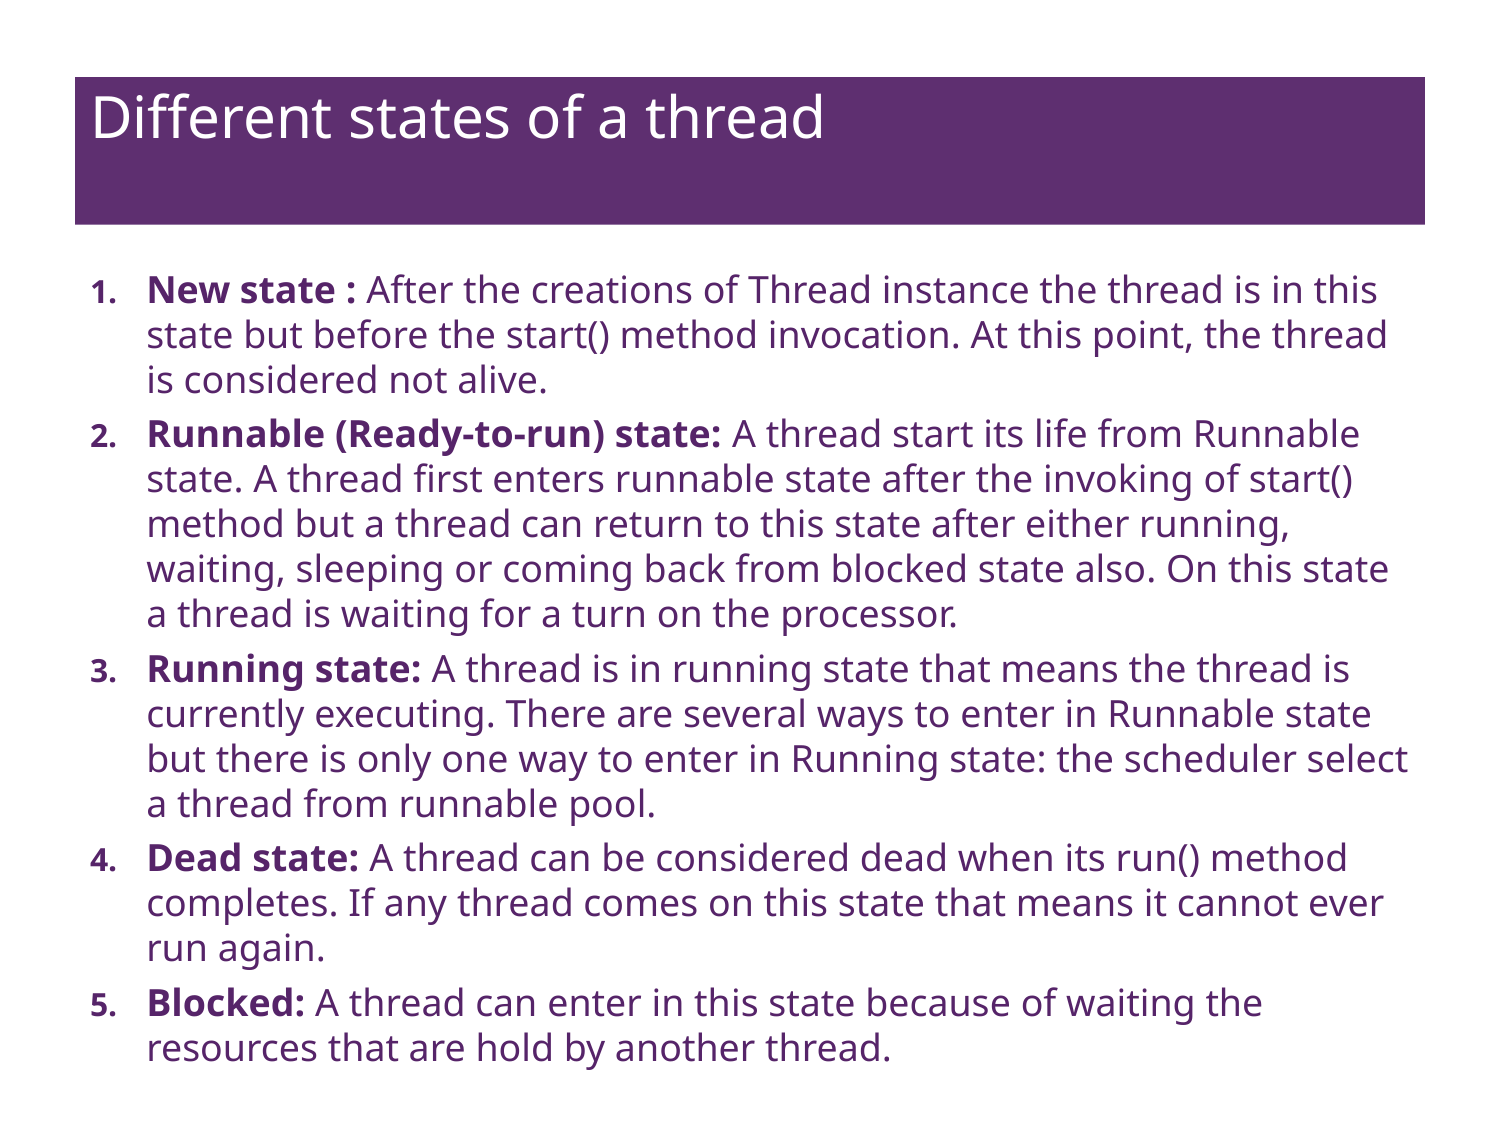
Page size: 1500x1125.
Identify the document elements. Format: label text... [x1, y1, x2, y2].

list New state : After the creations of Thread instance the thread is in this state but before the start() method invocation. At this point, the thread is considered not alive. Runnable (Ready-to-run) state: A thread start its life from Runnable state. A thread first enters runnable state after the invoking of start() method but a thread can return to this state after either running, waiting, sleeping or coming back from blocked state also. On this state a thread is waiting for a turn on the processor. Running state: A thread is in running state that means the thread is currently executing. There are several ways to enter in Runnable state but there is only one way to enter in Running state: the scheduler select a thread from runnable pool. Dead state: A thread can be considered dead when its run() method completes. If any thread comes on this state that means it cannot ever run again. Blocked: A thread can enter in this state because of waiting the resources that are hold by another thread. [74, 258, 1426, 1087]
title Different states of a thread [74, 76, 1426, 225]
